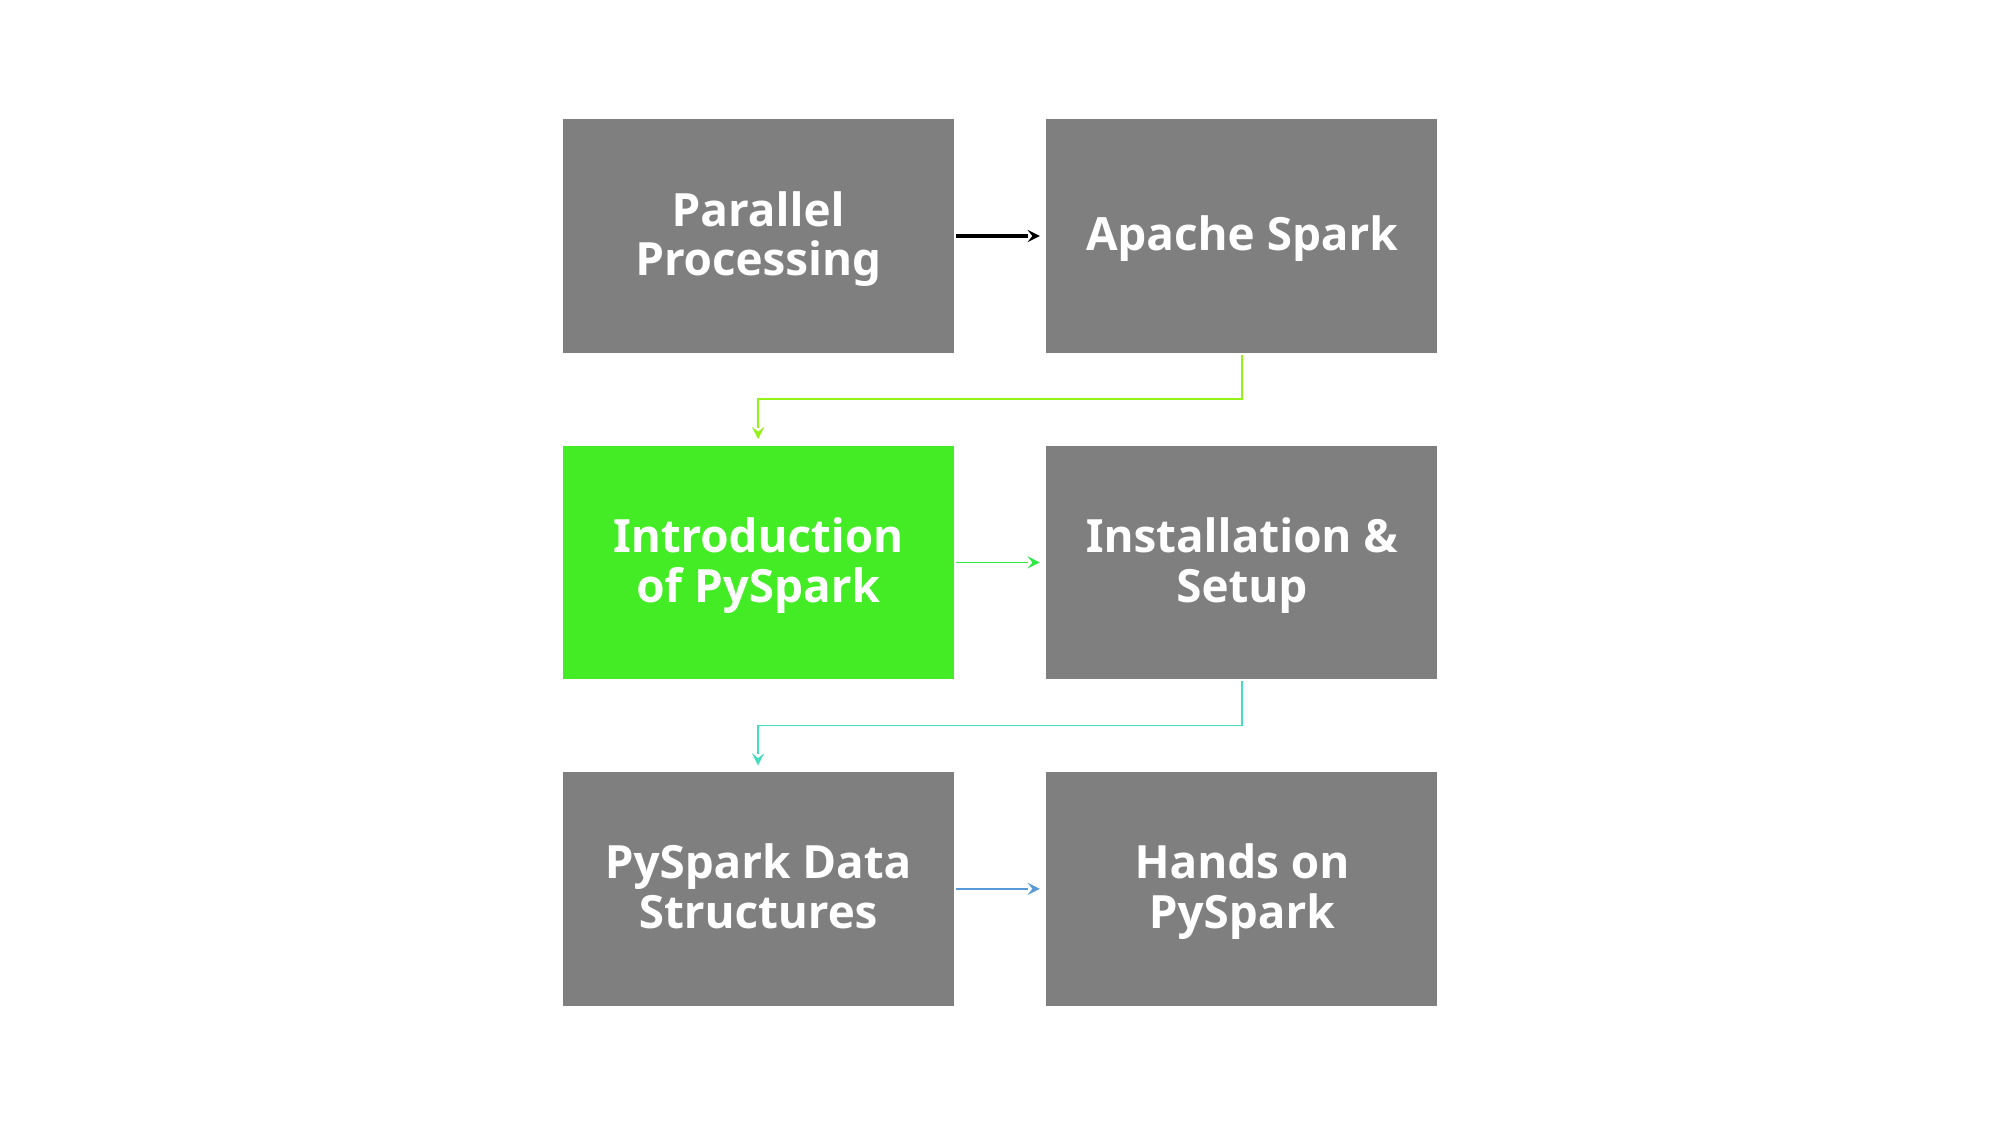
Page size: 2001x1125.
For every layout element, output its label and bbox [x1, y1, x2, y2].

text_box [561, 117, 1439, 1008]
